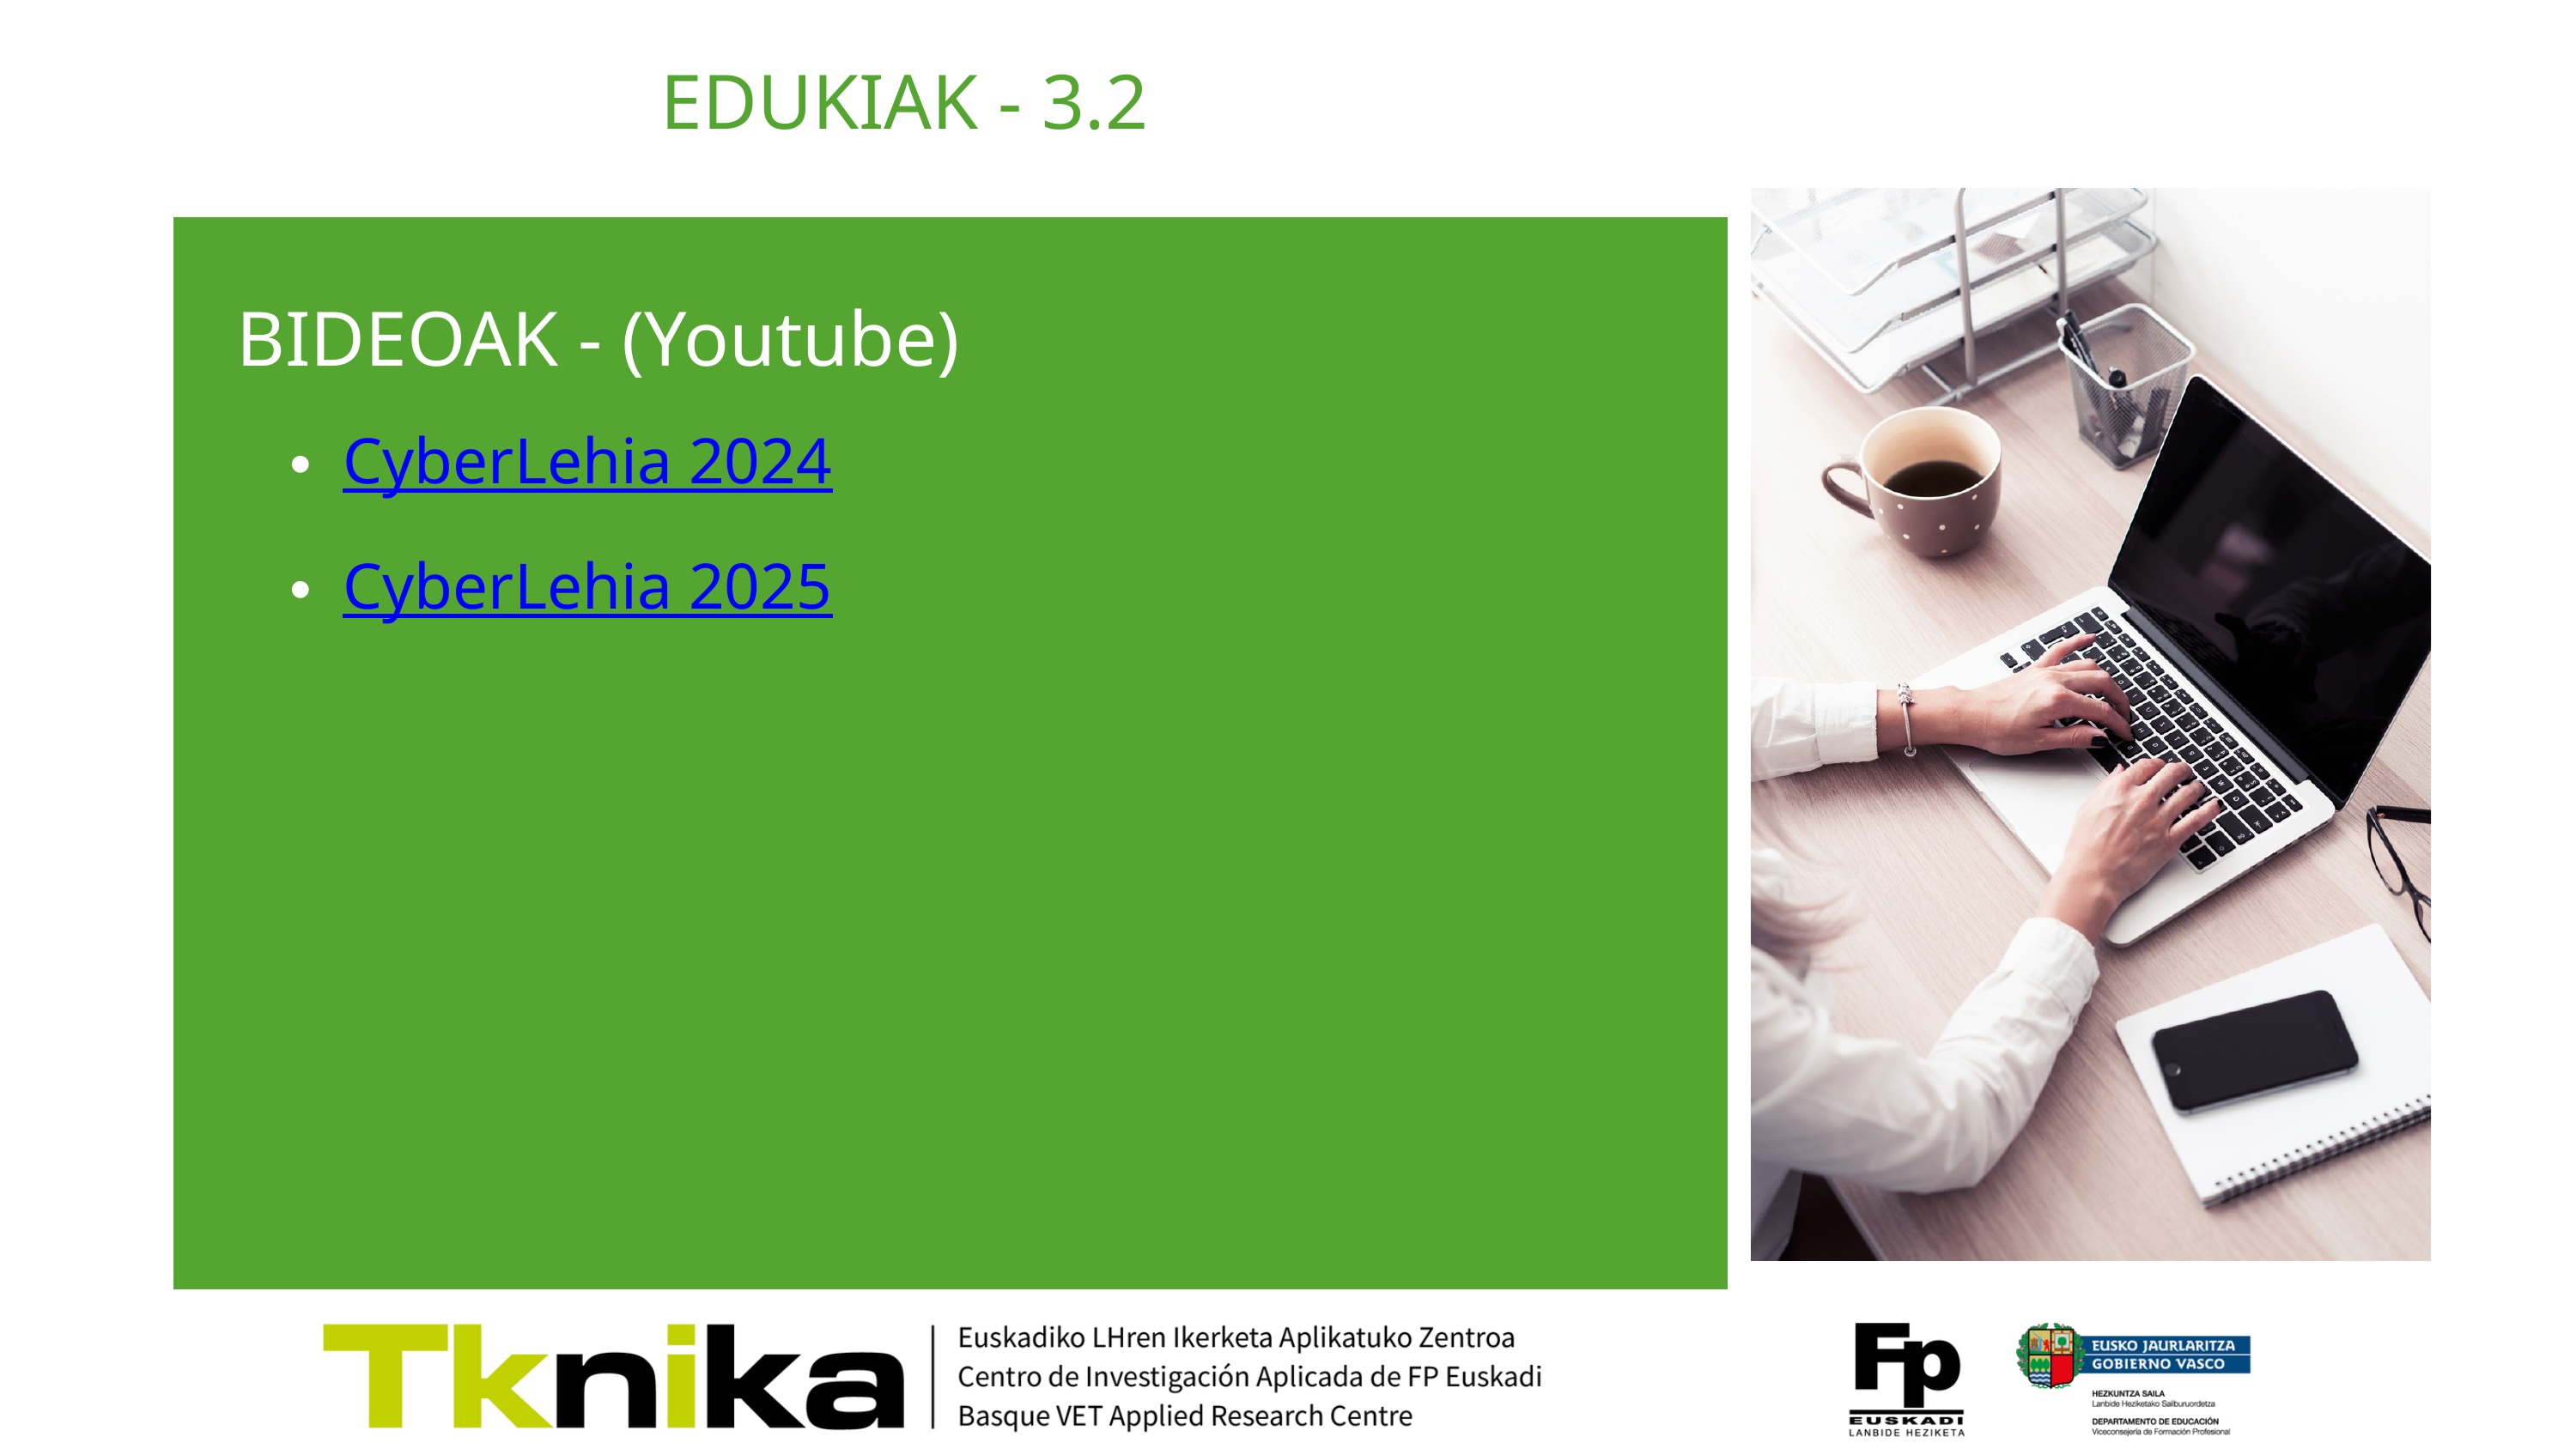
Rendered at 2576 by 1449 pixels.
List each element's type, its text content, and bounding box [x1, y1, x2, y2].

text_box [1750, 187, 2432, 1261]
text_box EDUKIAK - 3.2 [521, 53, 1288, 144]
text_box [322, 1322, 2254, 1440]
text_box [173, 216, 1728, 1290]
